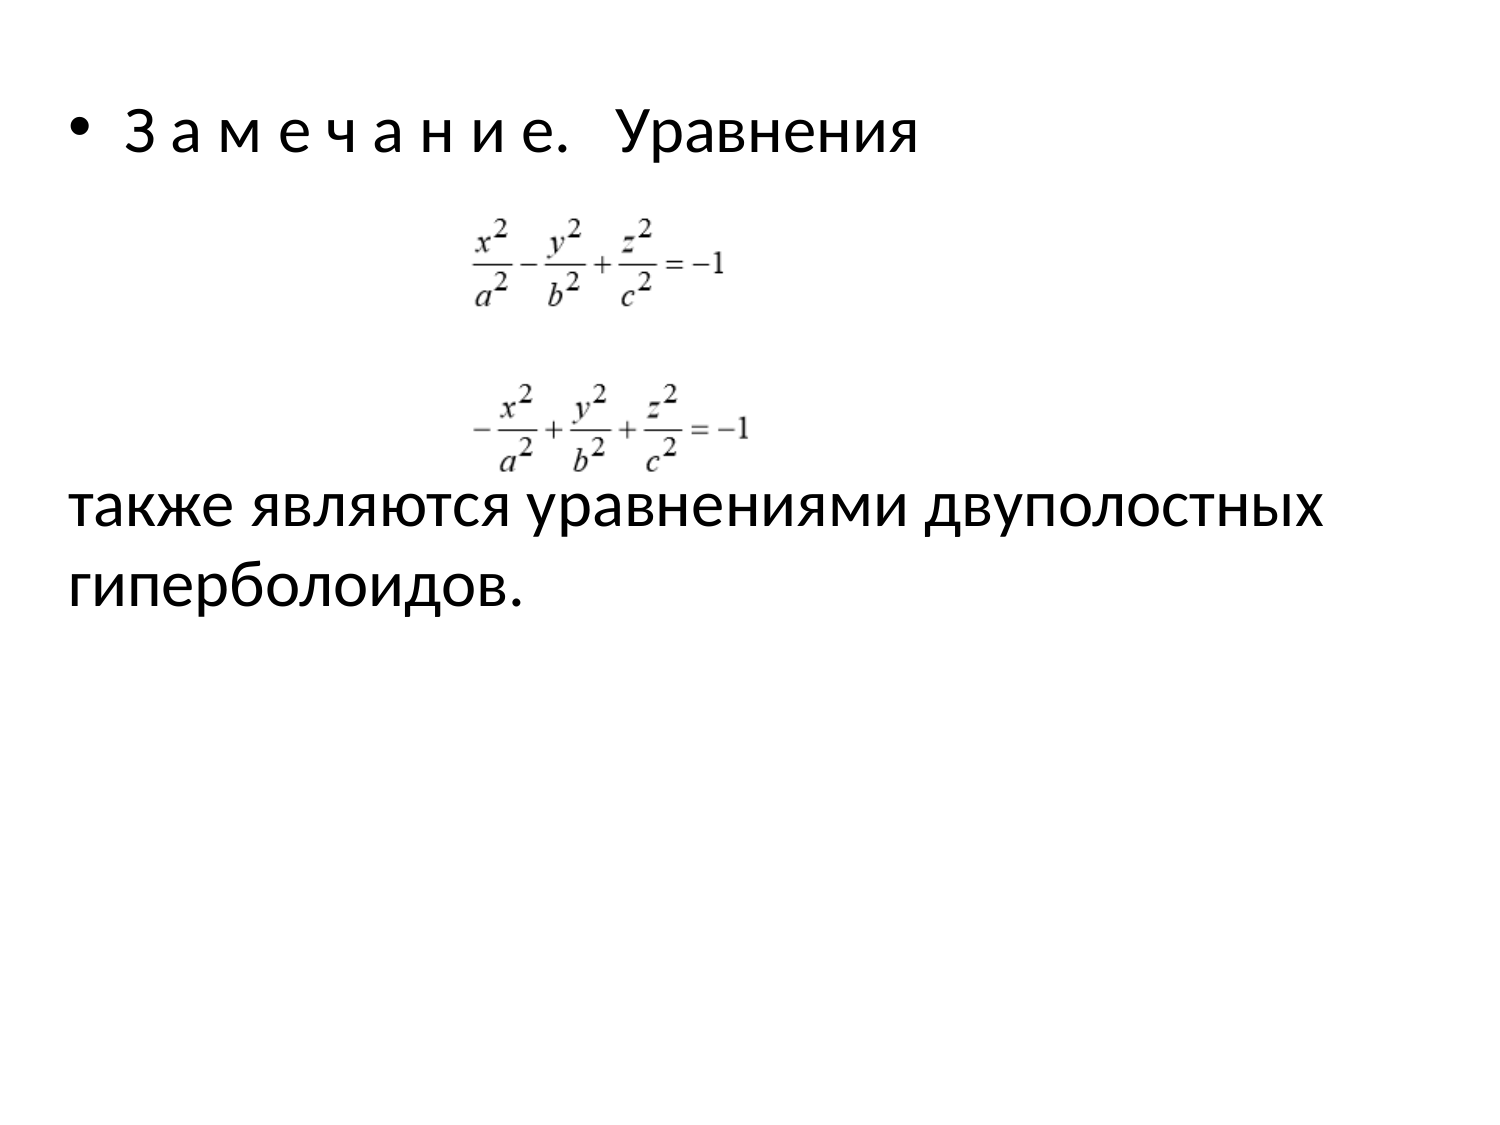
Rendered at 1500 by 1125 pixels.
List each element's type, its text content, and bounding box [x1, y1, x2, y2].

picture [454, 207, 798, 489]
list З а м е ч а н и е. Уравнения также являются уравнениями двуполостных гиперболоидов. [53, 78, 1425, 1005]
